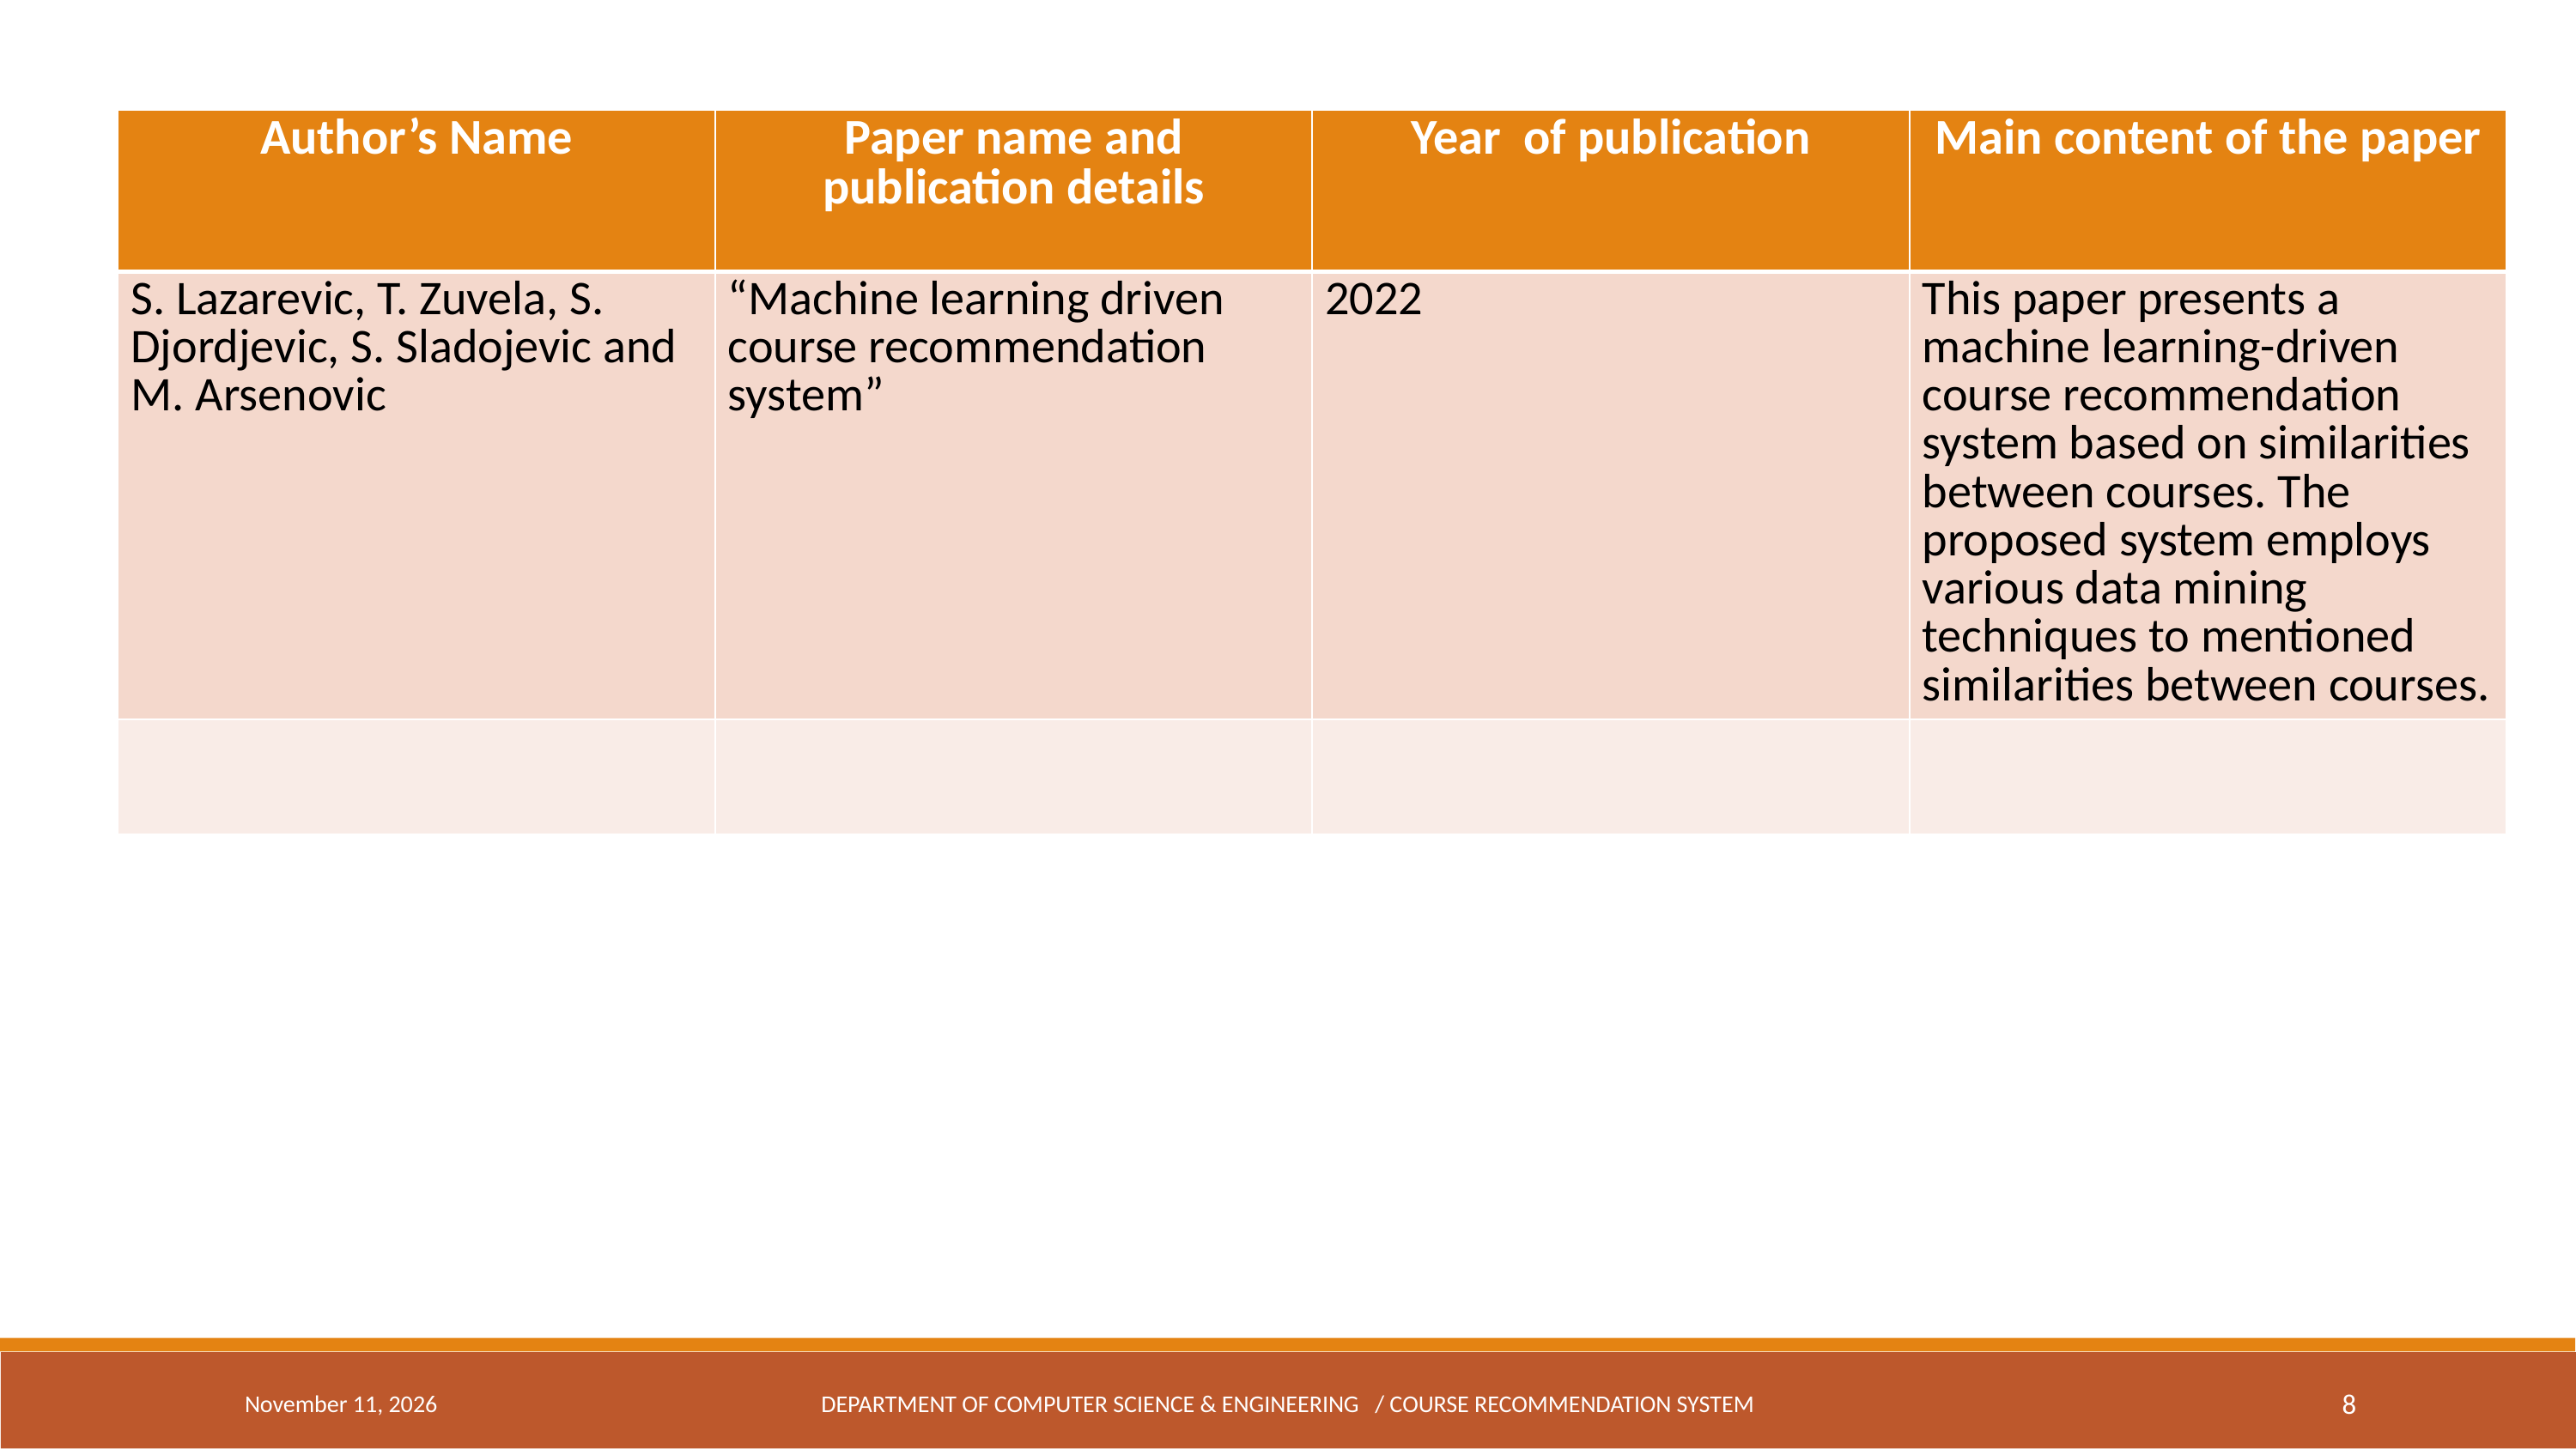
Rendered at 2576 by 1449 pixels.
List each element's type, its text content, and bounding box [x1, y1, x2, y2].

table_cell [1911, 720, 2506, 834]
table_header Paper name and publication details [716, 111, 1311, 270]
slide_number 8 [2092, 1364, 2369, 1442]
table_cell [716, 720, 1311, 834]
table_cell [1313, 720, 1909, 834]
table_cell “Machine learning driven course recommendation system” [716, 274, 1311, 718]
table_cell 2022 [1313, 274, 1909, 718]
table_header Author’s Name [118, 111, 714, 270]
footer DEPARTMENT OF COMPUTER SCIENCE & ENGINEERING / COURSE RECOMMENDATION SYSTEM [779, 1364, 1798, 1442]
table_cell [118, 720, 714, 834]
table_header Main content of the paper [1911, 111, 2506, 270]
table_header Year of publication [1313, 111, 1909, 270]
table_cell S. Lazarevic, T. Zuvela, S. Djordjevic, S. Sladojevic and M. Arsenovic [118, 274, 714, 718]
table_cell This paper presents a machine learning-driven course recommendation system based on similarities between courses. The proposed system employs various data mining techniques to mentioned similarities between courses. [1911, 274, 2506, 718]
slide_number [232, 1364, 755, 1442]
